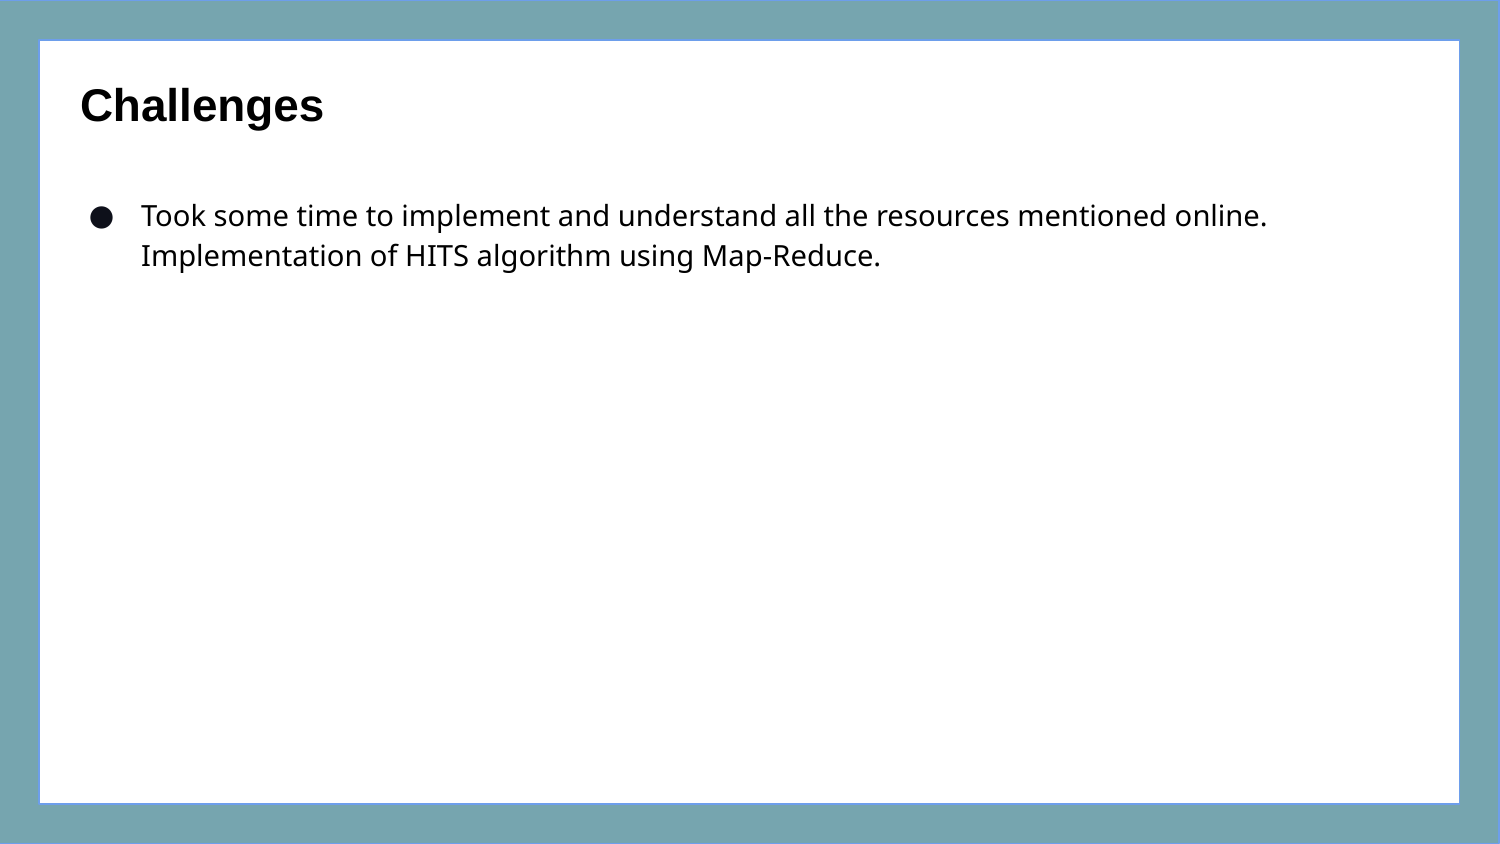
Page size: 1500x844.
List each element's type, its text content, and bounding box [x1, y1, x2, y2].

text_box [0, 0, 1500, 844]
title Challenges [64, 60, 1449, 155]
list Took some time to implement and understand all the resources mentioned online. Implementation of HITS algorithm using Map-Reduce. [51, 176, 1449, 803]
